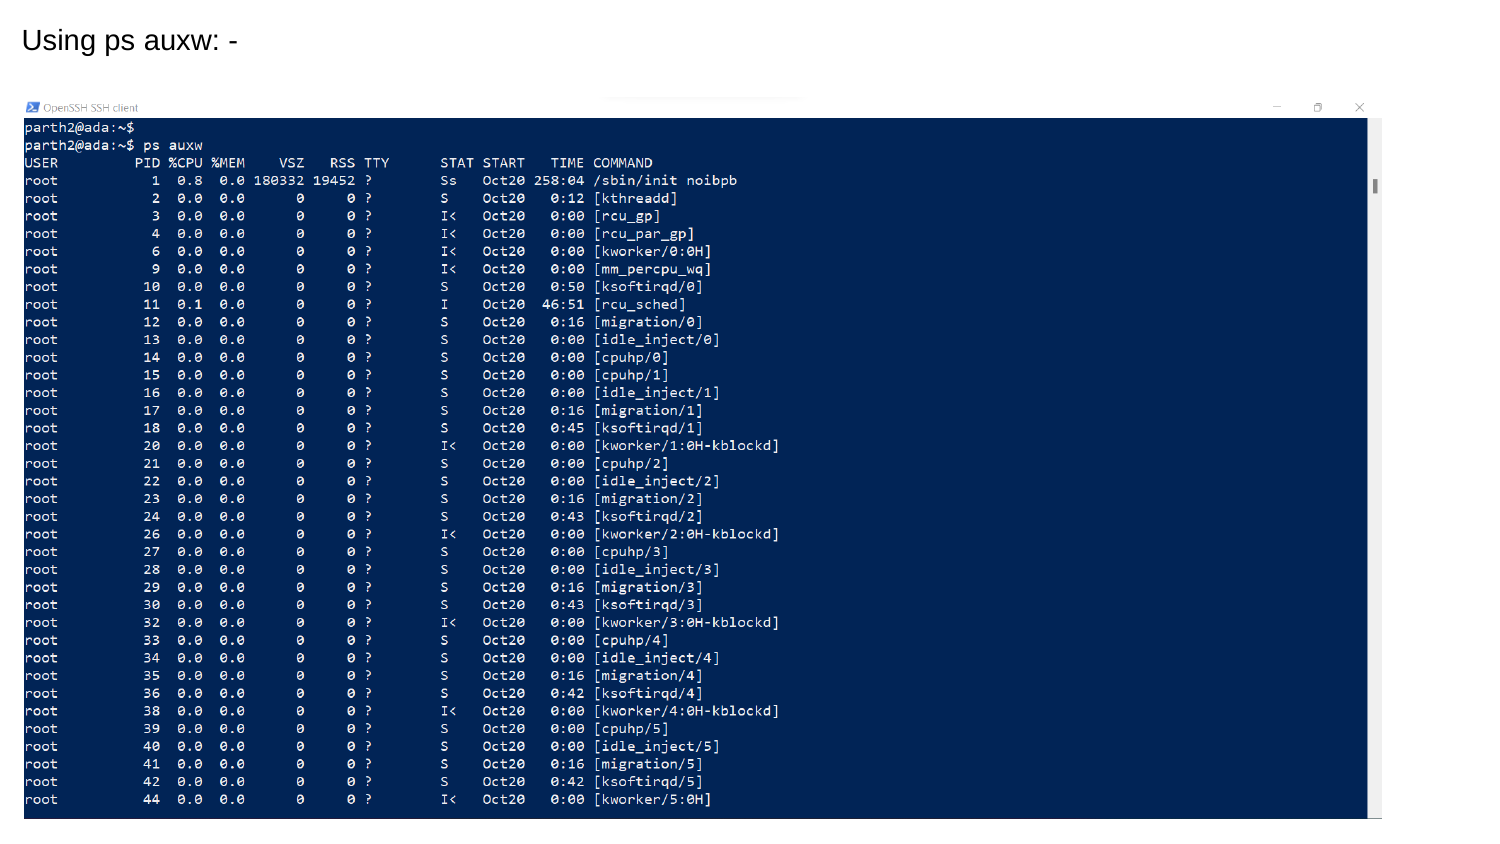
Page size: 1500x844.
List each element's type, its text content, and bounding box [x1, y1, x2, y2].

text_box Using ps auxw: - [6, 6, 1484, 72]
picture [24, 96, 1382, 819]
